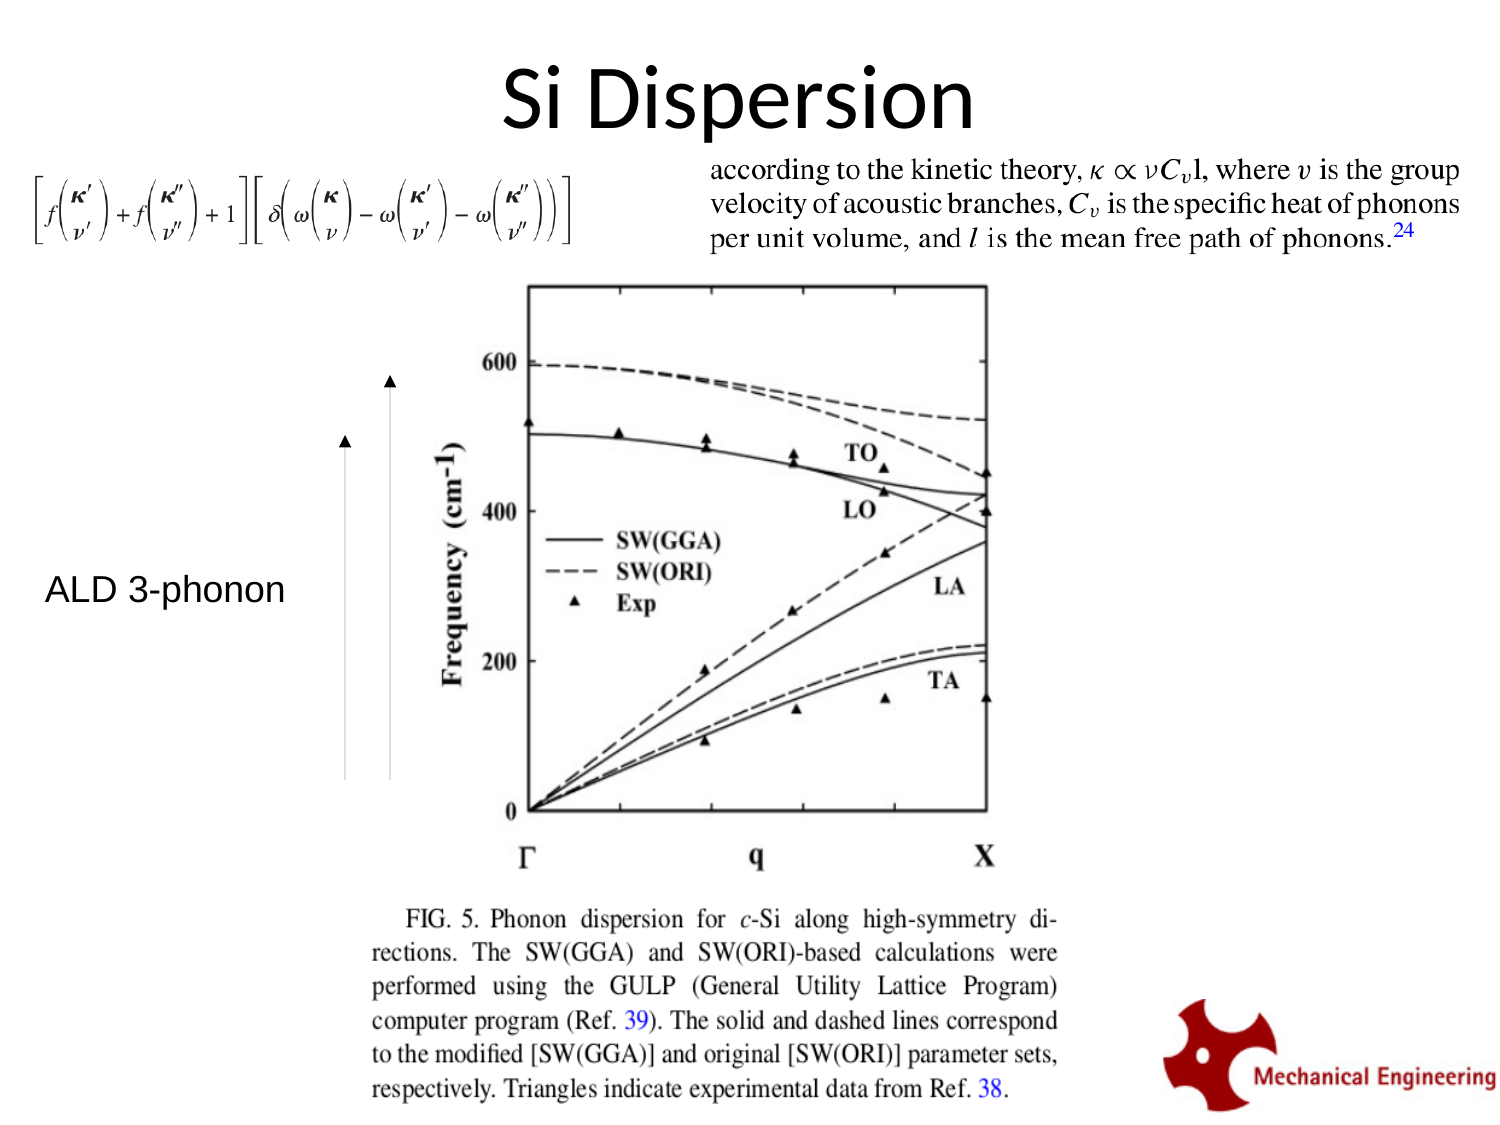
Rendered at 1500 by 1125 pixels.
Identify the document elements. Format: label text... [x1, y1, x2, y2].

text_box Si Dispersion [0, 0, 1500, 186]
text_box [338, 435, 352, 781]
picture [29, 156, 1471, 1124]
text_box ALD 3-phonon [29, 558, 315, 615]
picture [1162, 999, 1497, 1113]
